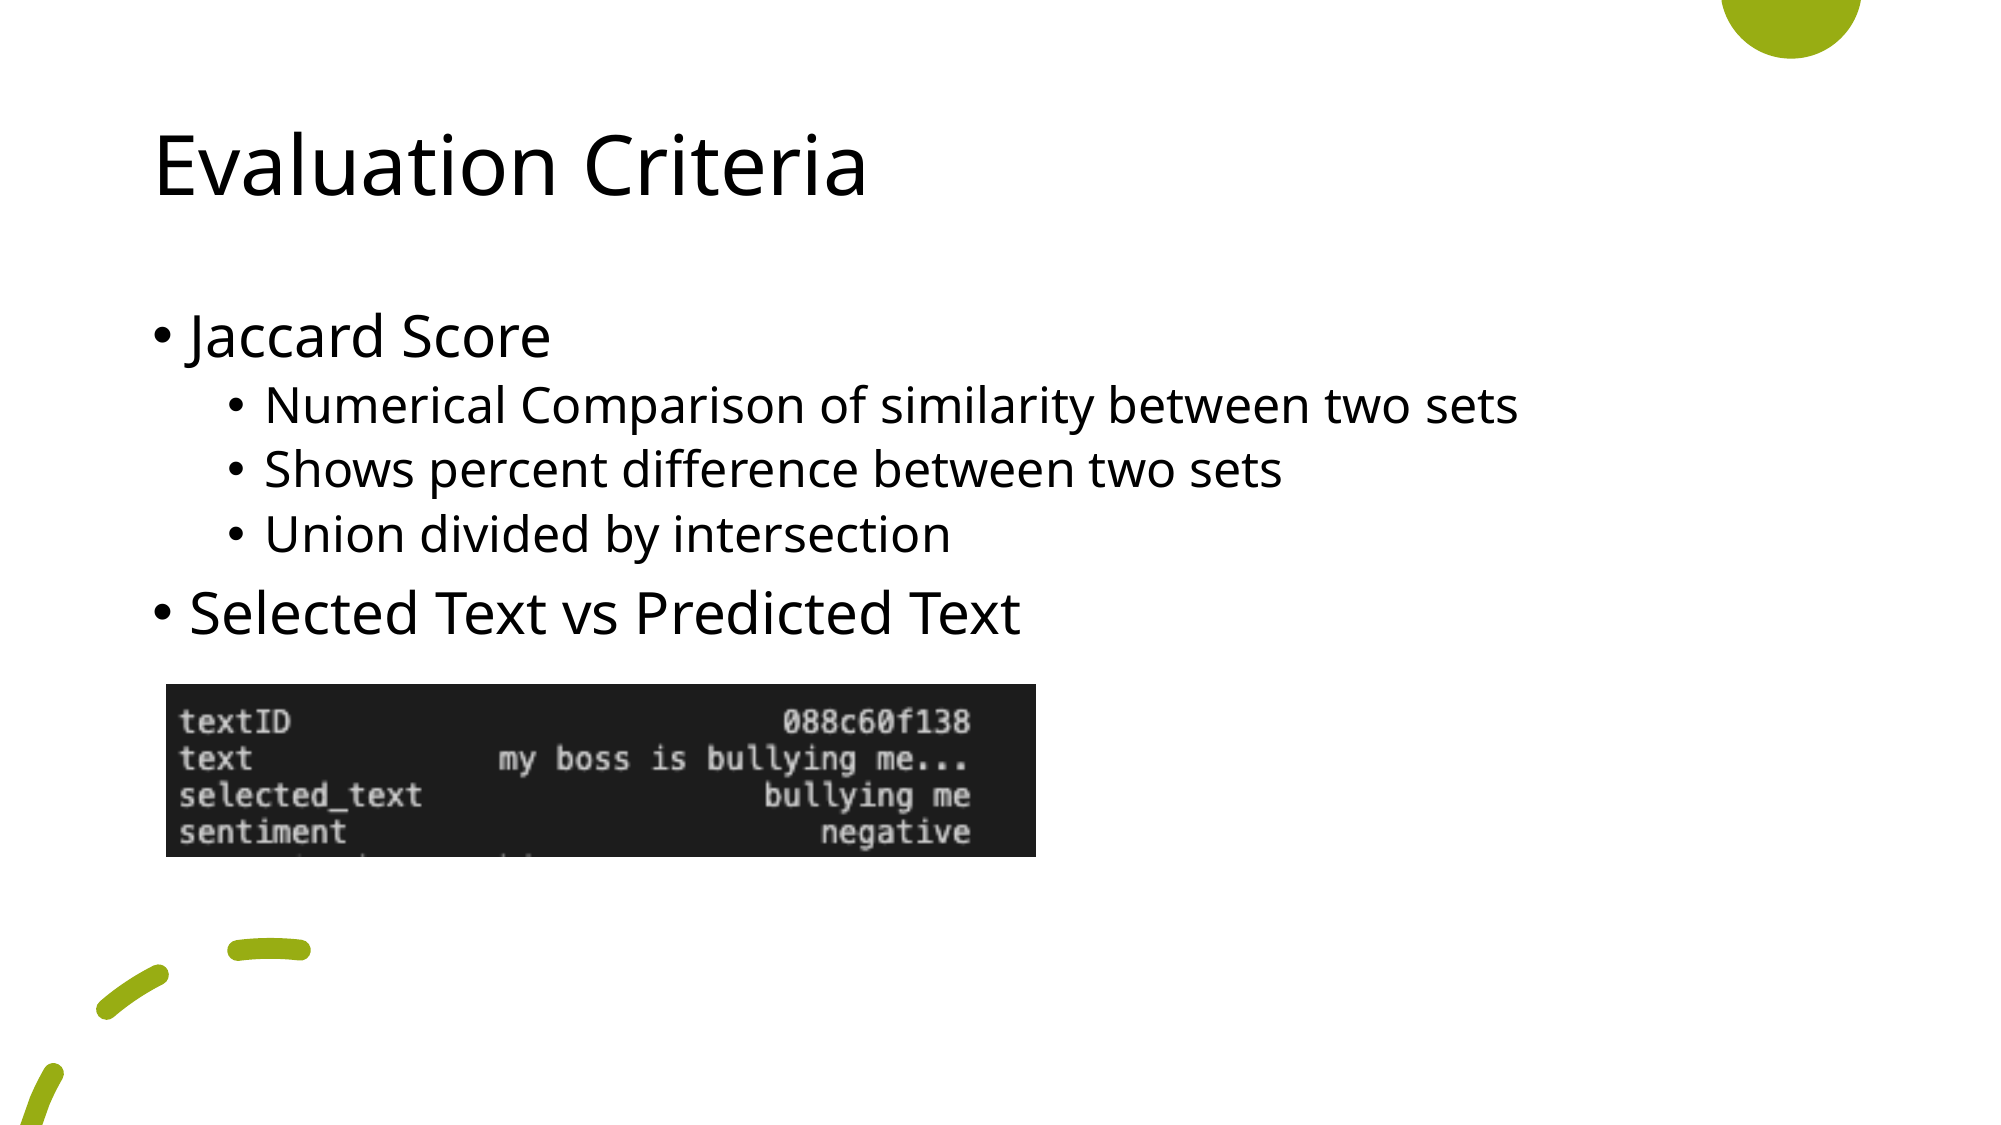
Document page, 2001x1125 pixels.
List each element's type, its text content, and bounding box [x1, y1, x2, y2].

title Evaluation Criteria [137, 59, 1863, 278]
list Jaccard Score Numerical Comparison of similarity between two sets Shows percent difference between two sets Union divided by intersection Selected Text vs Predicted Text [137, 299, 1863, 933]
picture [166, 684, 1036, 857]
